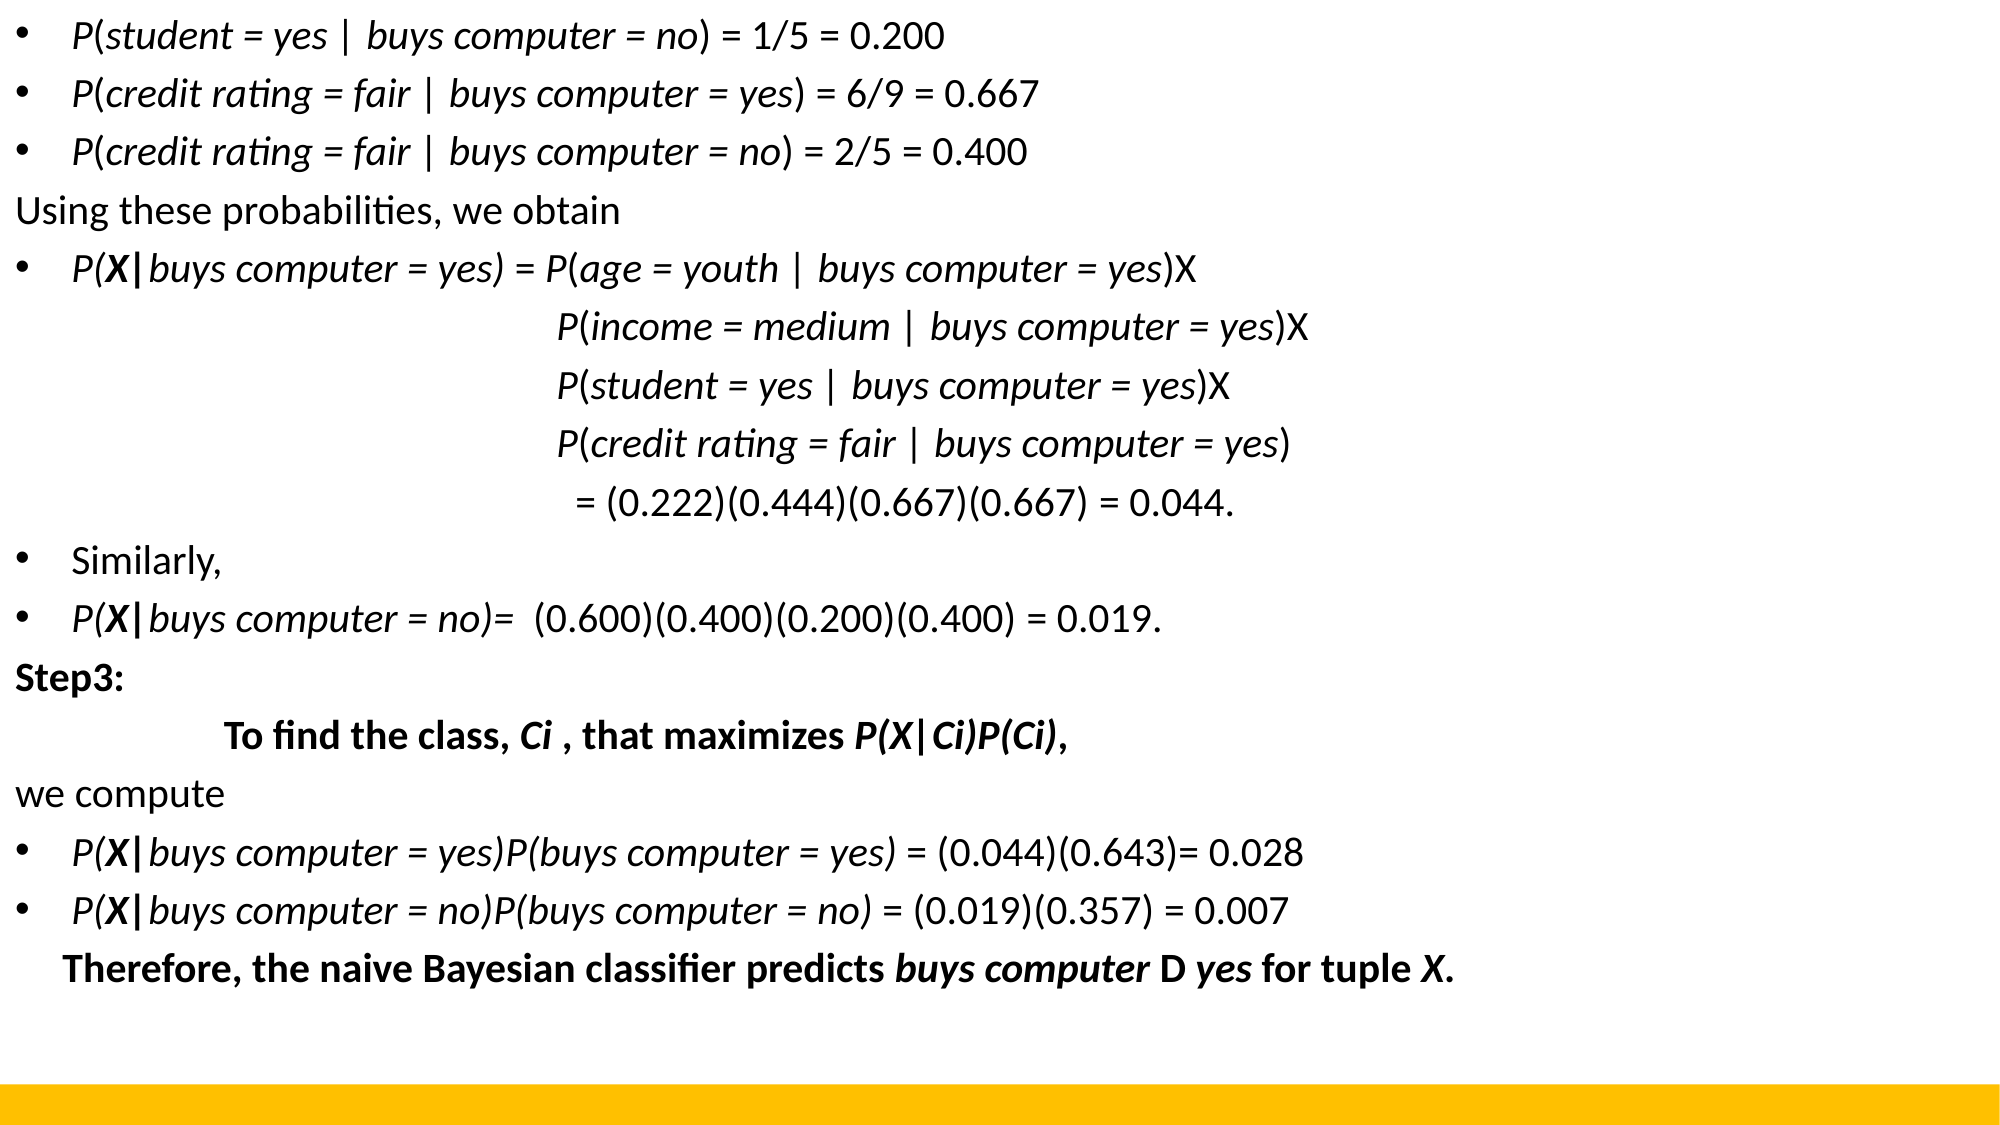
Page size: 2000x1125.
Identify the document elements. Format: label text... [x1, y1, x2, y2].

list P(student = yes | buys computer = no) = 1/5 = 0.200 P(credit rating = fair | buys computer = yes) = 6/9 = 0.667 P(credit rating = fair | buys computer = no) = 2/5 = 0.400 Using these probabilities, we obtain P(X|buys computer = yes) = P(age = youth | buys computer = yes)X P(income = medium | buys computer = yes)X P(student = yes | buys computer = yes)X P(credit rating = fair | buys computer = yes) = (0.222)(0.444)(0.667)(0.667) = 0.044. Similarly, P(X|buys computer = no)= (0.600)(0.400)(0.200)(0.400) = 0.019. Step3: To find the class, Ci , that maximizes P(X|Ci)P(Ci), we compute P(X|buys computer = yes)P(buys computer = yes) = (0.044)(0.643)= 0.028 P(X|buys computer = no)P(buys computer = no) = (0.019)(0.357) = 0.007 Therefore, the naive Bayesian classifier predicts buys computer D yes for tuple X. [0, 0, 2000, 1083]
